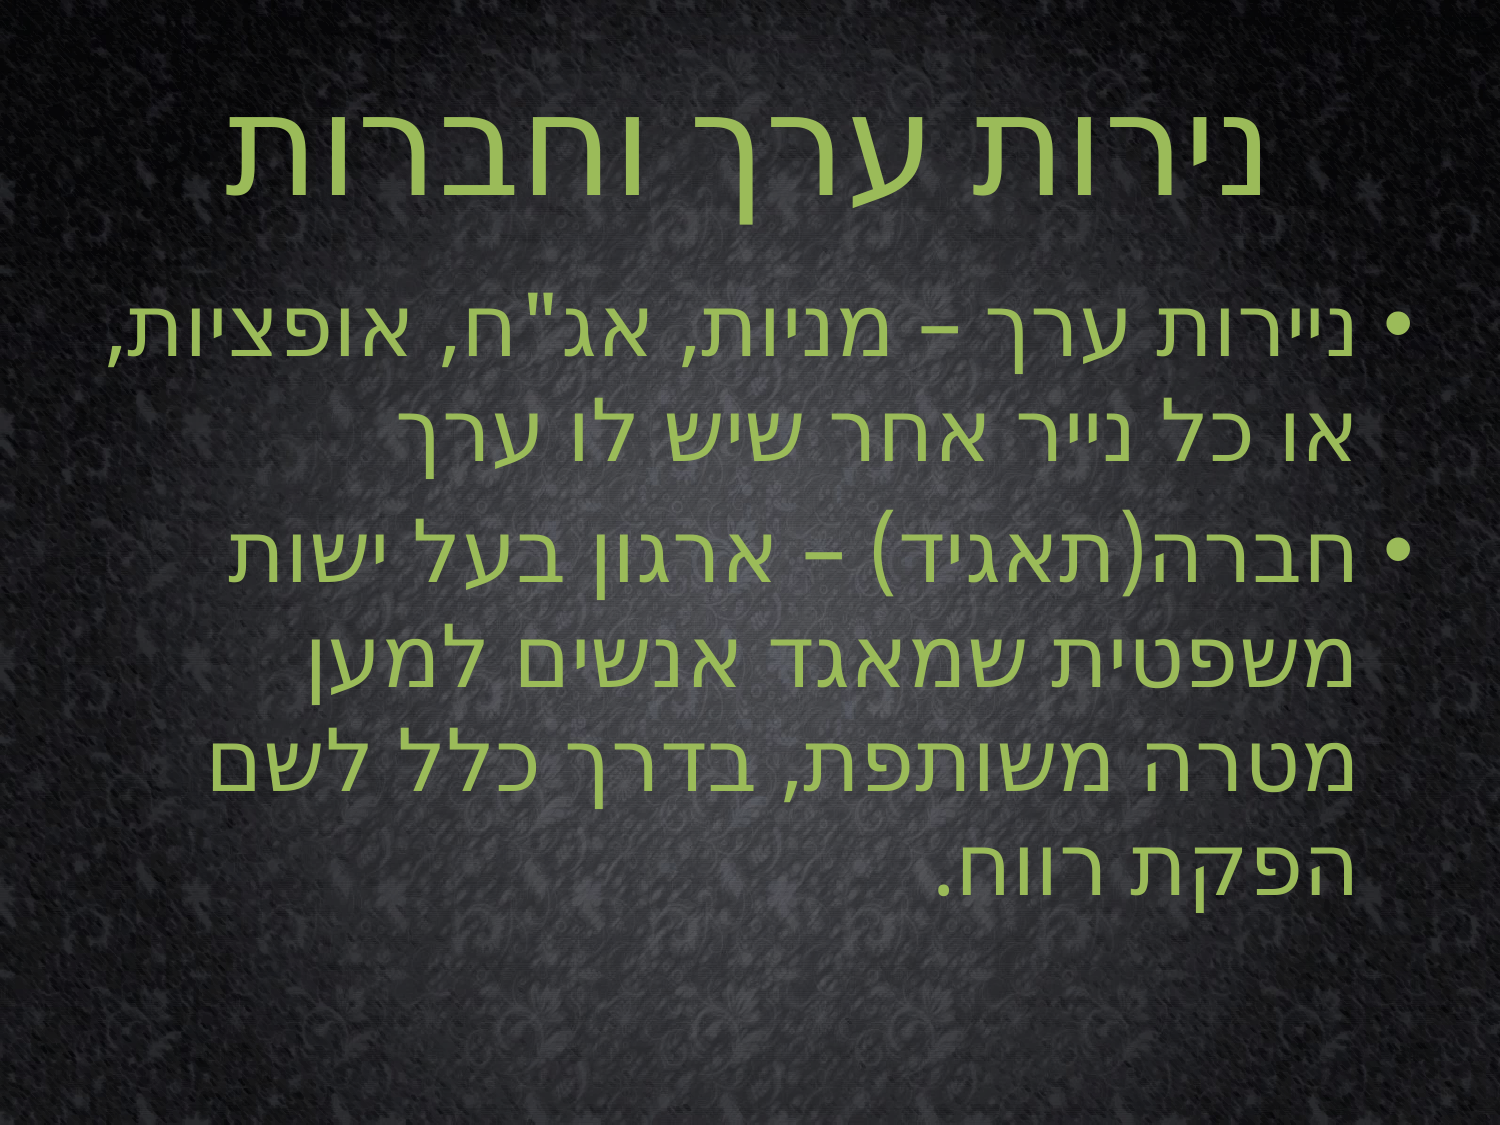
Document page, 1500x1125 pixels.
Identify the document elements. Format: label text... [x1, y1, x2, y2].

list ניירות ערך – מניות, אג"ח, אופציות, או כל נייר אחר שיש לו ערך חברה(תאגיד) – ארגון בעל ישות משפטית שמאגד אנשים למען מטרה משותפת, בדרך כלל לשם הפקת רווח. [75, 262, 1425, 1005]
title נירות ערך וחברות [75, 45, 1425, 233]
picture [0, 0, 1500, 1125]
